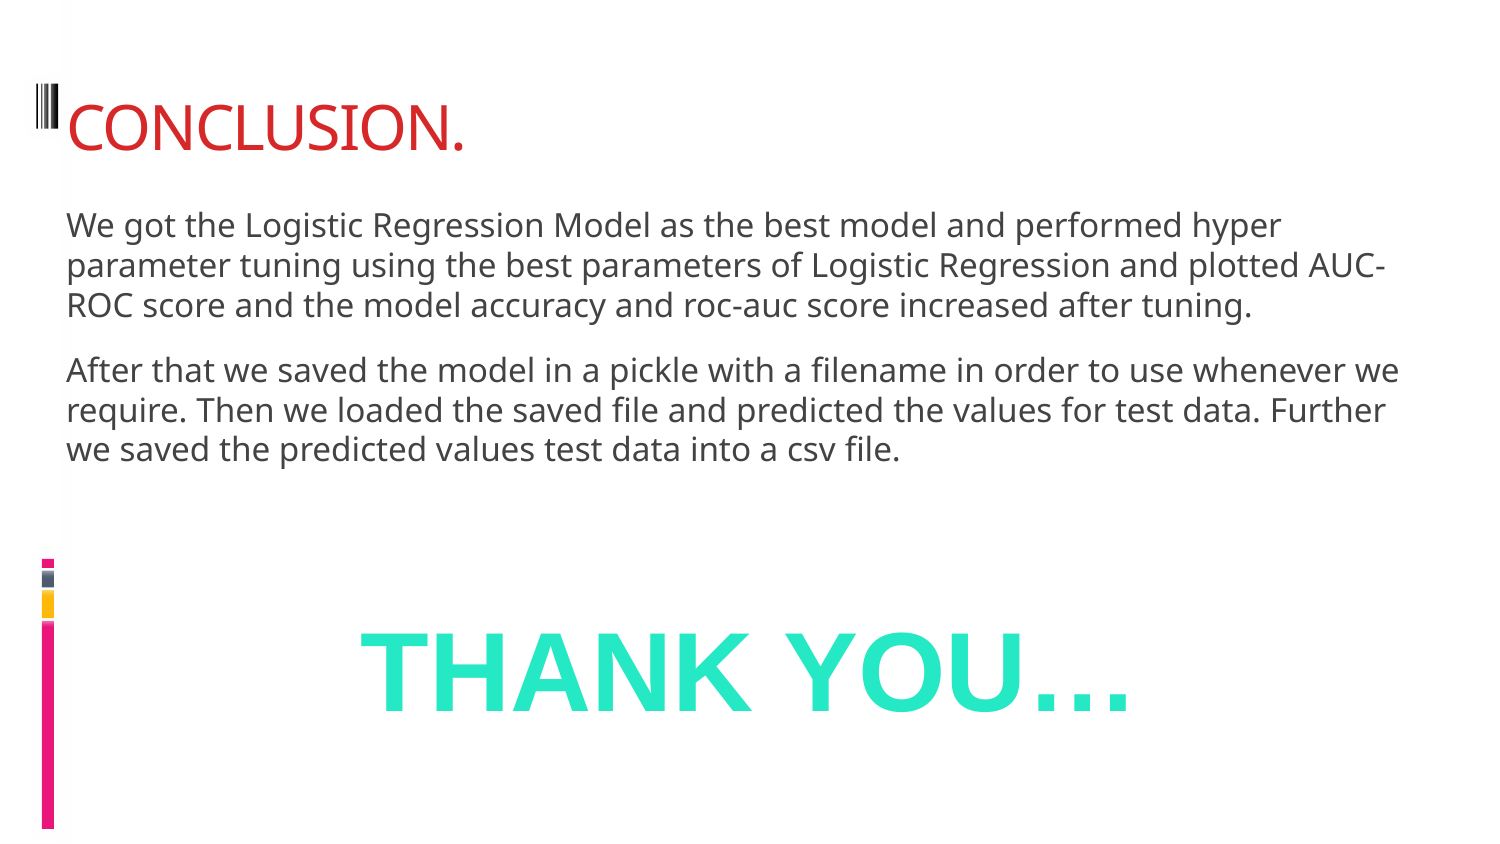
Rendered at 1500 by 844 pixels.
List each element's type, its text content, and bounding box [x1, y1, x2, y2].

title CONCLUSION. [51, 72, 1449, 167]
list We got the Logistic Regression Model as the best model and performed hyper parameter tuning using the best parameters of Logistic Regression and plotted AUC-ROC score and the model accuracy and roc-auc score increased after tuning. After that we saved the model in a pickle with a filename in order to use whenever we require. Then we loaded the saved file and predicted the values for test data. Further we saved the predicted values test data into a csv file. [51, 189, 1449, 694]
text_box THANK YOU… [330, 591, 1169, 742]
